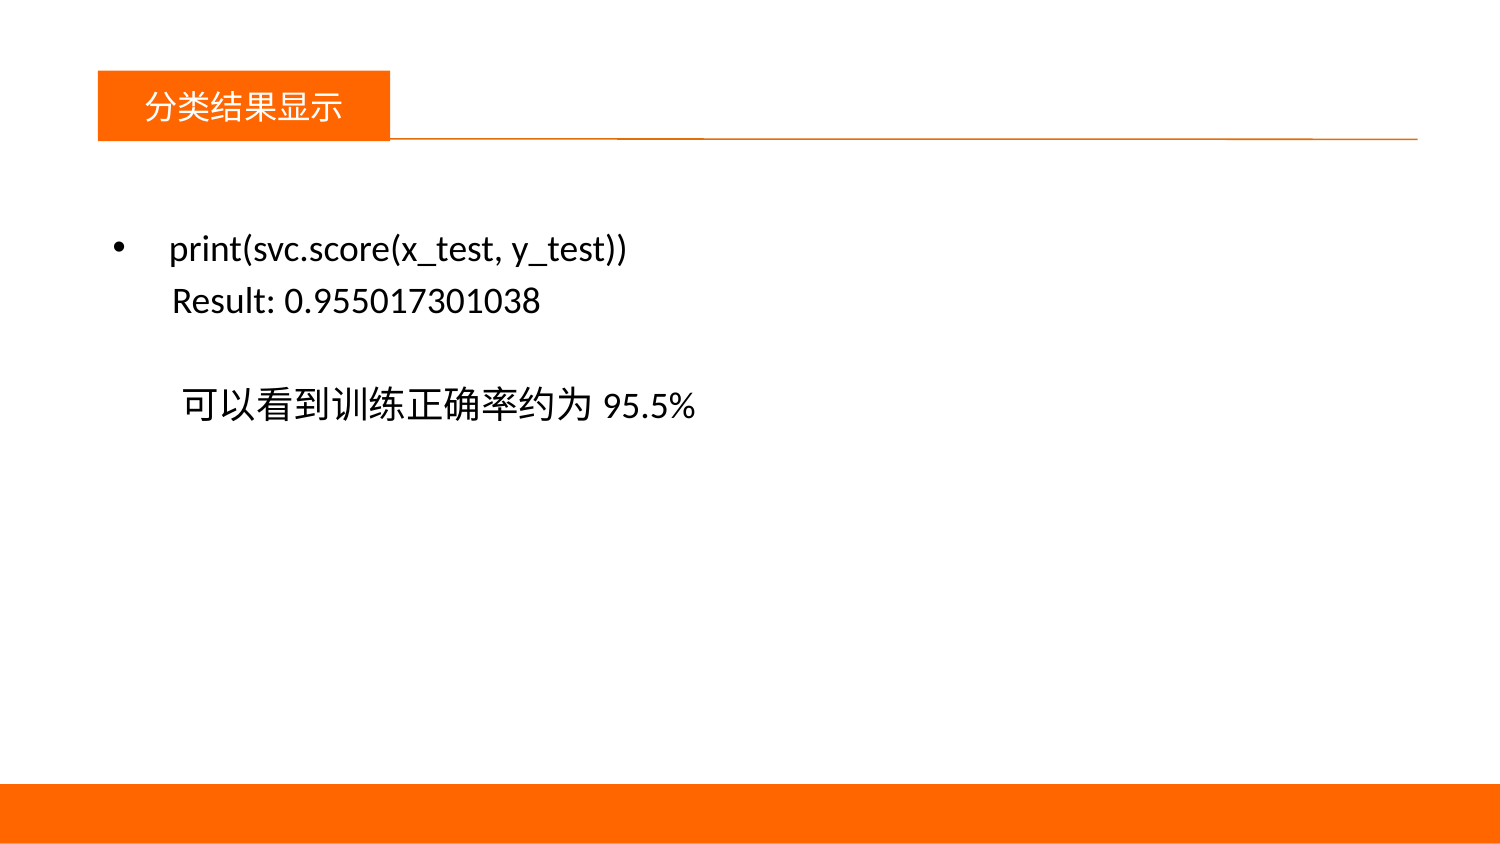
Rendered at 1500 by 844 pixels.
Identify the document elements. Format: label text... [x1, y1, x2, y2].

text_box [0, 782, 1500, 844]
text_box [99, 70, 130, 147]
text_box 分类结果显示 [96, 68, 392, 143]
text_box print(svc.score(x_test, y_test)) Result: 0.955017301038 可以看到训练正确率约为95.5% [97, 164, 1418, 434]
